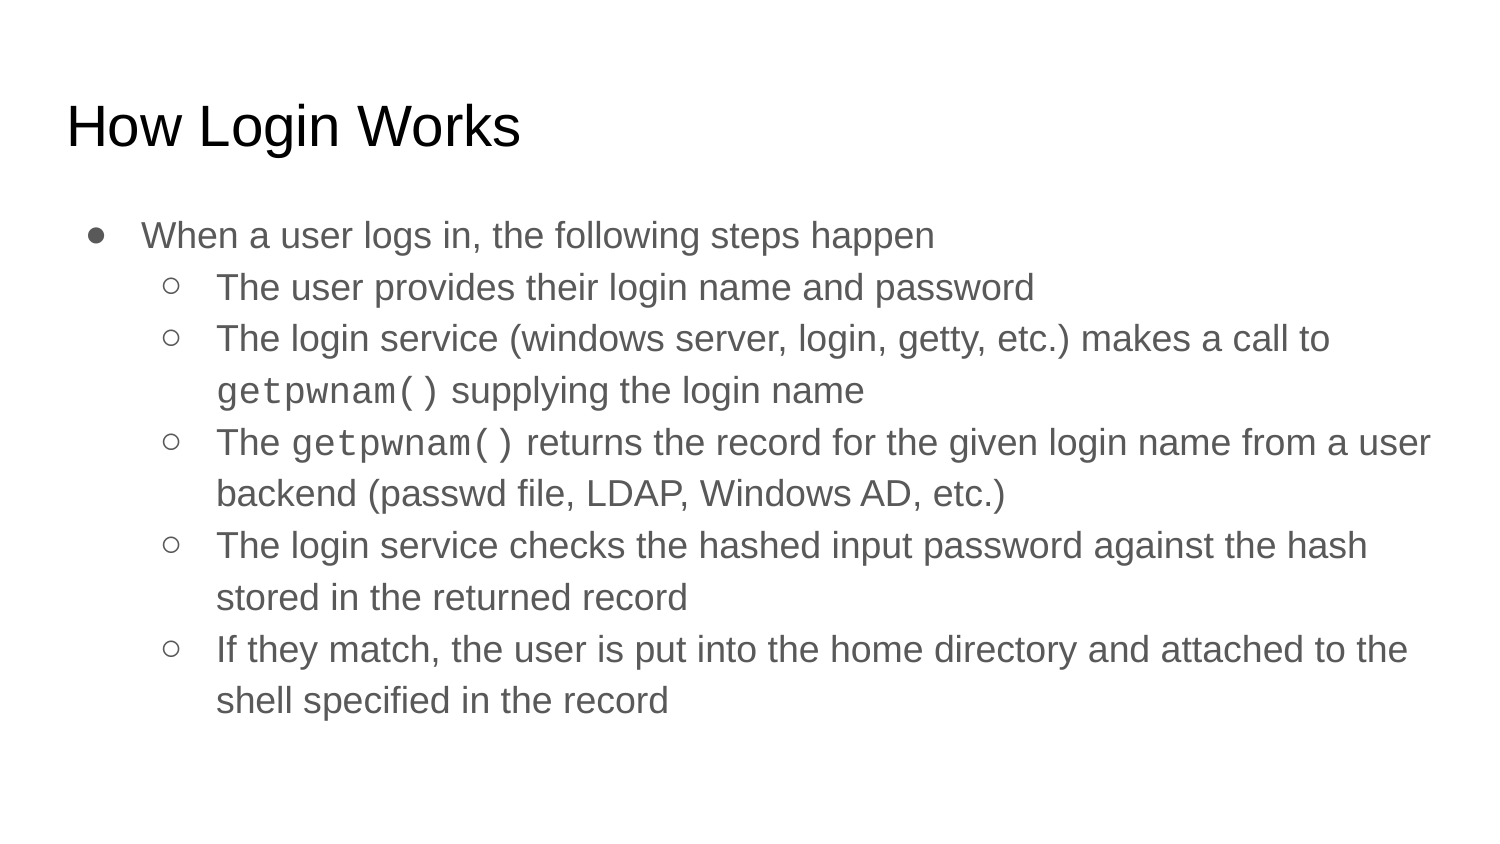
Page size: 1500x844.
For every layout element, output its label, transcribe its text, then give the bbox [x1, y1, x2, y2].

title How Login Works [51, 72, 1449, 167]
list When a user logs in, the following steps happen The user provides their login name and password The login service (windows server, login, getty, etc.) makes a call to getpwnam() supplying the login name The getpwnam() returns the record for the given login name from a user backend (passwd file, LDAP, Windows AD, etc.) The login service checks the hashed input password against the hash stored in the returned record If they match, the user is put into the home directory and attached to the shell specified in the record [51, 189, 1449, 750]
